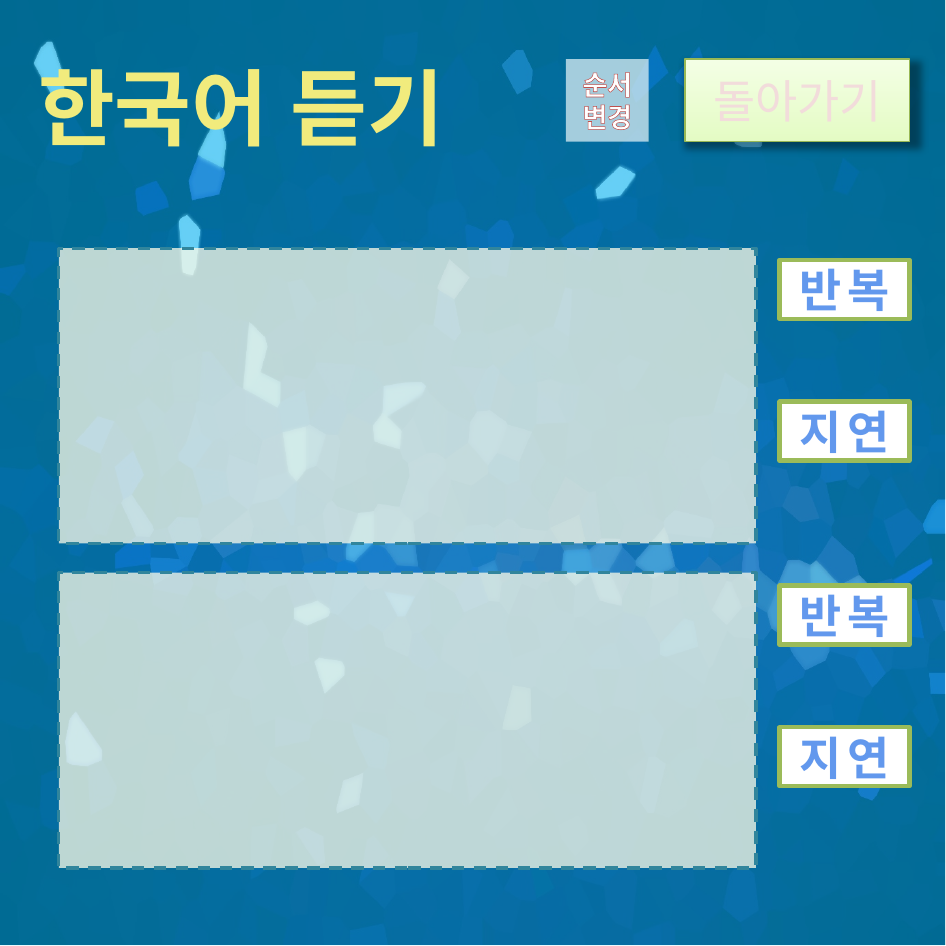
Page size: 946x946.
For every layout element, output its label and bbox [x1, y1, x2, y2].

text_box [0, 0, 946, 946]
